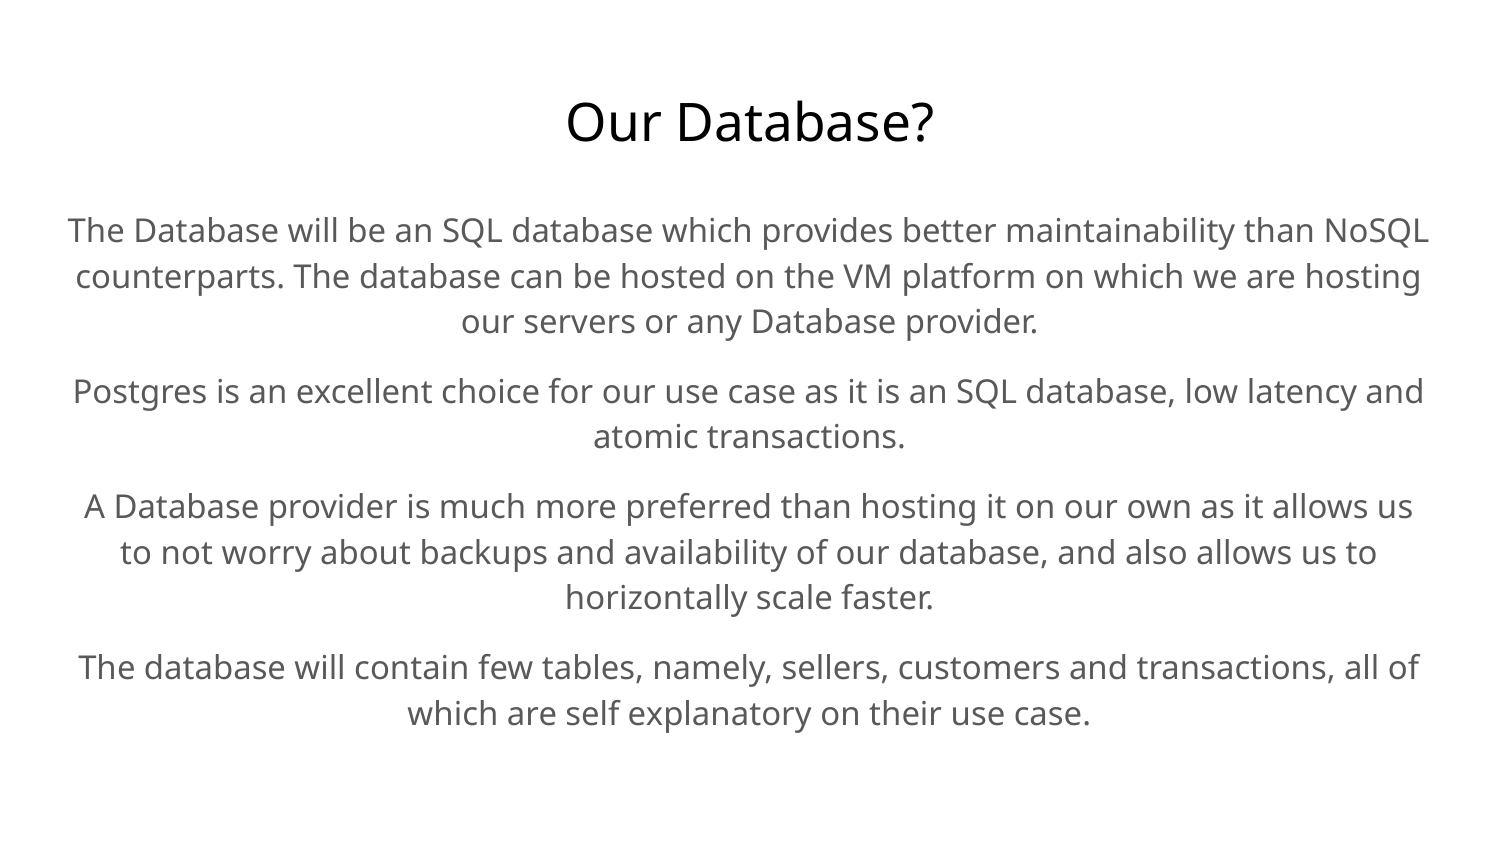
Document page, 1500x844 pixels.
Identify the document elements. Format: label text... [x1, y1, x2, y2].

list The Database will be an SQL database which provides better maintainability than NoSQL counterparts. The database can be hosted on the VM platform on which we are hosting our servers or any Database provider. Postgres is an excellent choice for our use case as it is an SQL database, low latency and atomic transactions. A Database provider is much more preferred than hosting it on our own as it allows us to not worry about backups and availability of our database, and also allows us to horizontally scale faster. The database will contain few tables, namely, sellers, customers and transactions, all of which are self explanatory on their use case. [51, 189, 1449, 750]
title Our Database? [51, 72, 1449, 167]
